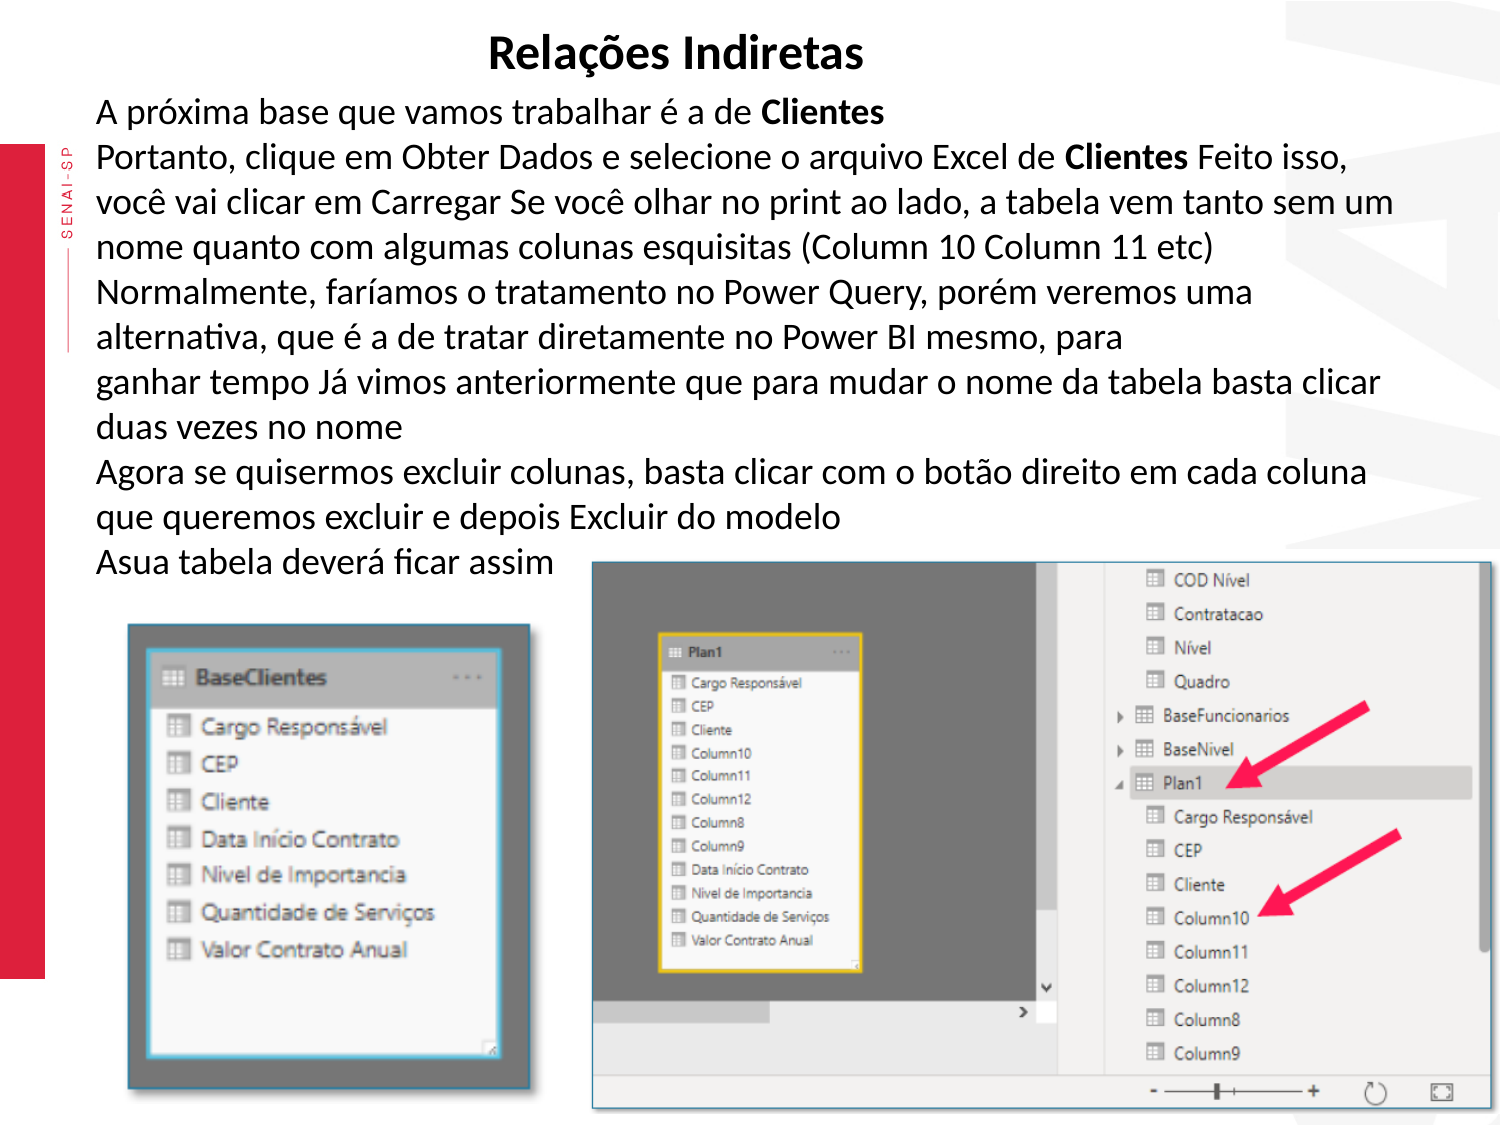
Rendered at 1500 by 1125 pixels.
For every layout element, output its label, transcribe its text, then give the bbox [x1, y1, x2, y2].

text_box Relações Indiretas [81, 11, 1272, 79]
picture [0, 0, 1500, 1125]
text_box A próxima base que vamos trabalhar é a de Clientes Portanto, clique em Obter Dados e selecione o arquivo Excel de Clientes Feito isso, você vai clicar em Carregar Se você olhar no print ao lado, a tabela vem tanto sem um nome quanto com algumas colunas esquisitas (Column 10 Column 11 etc) Normalmente, faríamos o tratamento no Power Query, porém veremos uma alternativa, que é a de tratar diretamente no Power BI mesmo, para ganhar tempo Já vimos anteriormente que para mudar o nome da tabela basta clicar duas vezes no nome Agora se quisermos excluir colunas, basta clicar com o botão direito em cada coluna que queremos excluir e depois Excluir do modelo Asua tabela deverá ficar assim [81, 79, 1430, 590]
